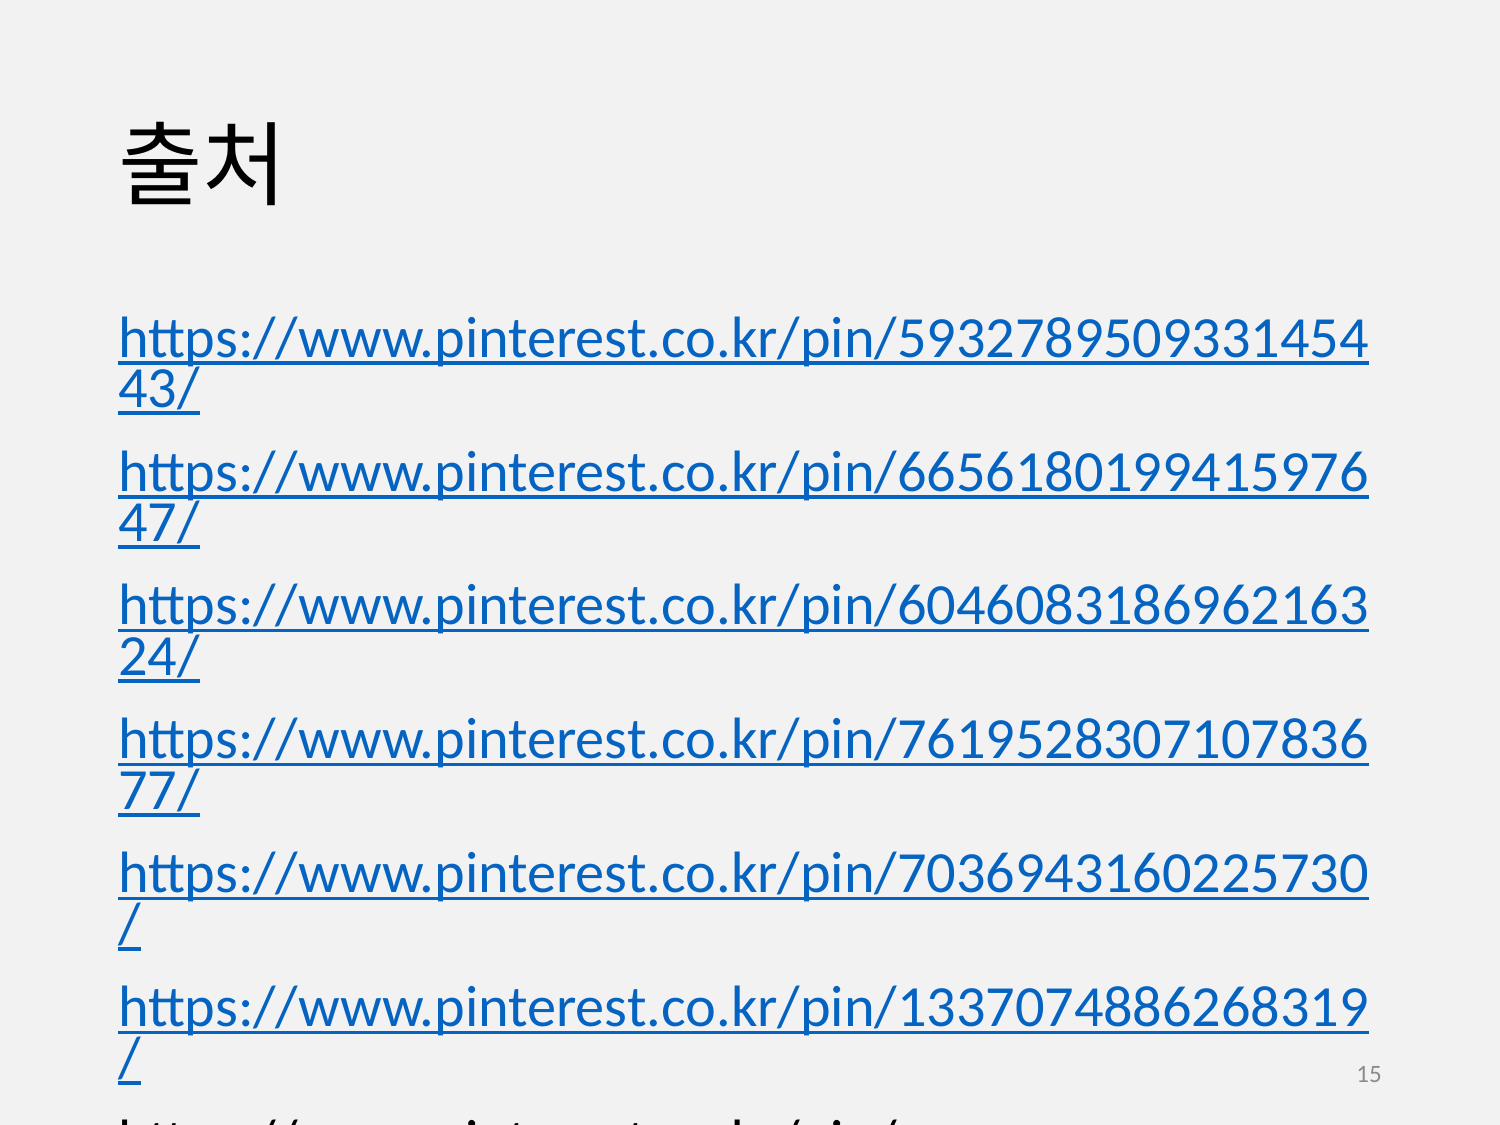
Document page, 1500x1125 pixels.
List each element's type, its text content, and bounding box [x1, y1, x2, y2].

slide_number 15 [1059, 1042, 1397, 1103]
title 출처 [103, 59, 1397, 278]
list https://www.pinterest.co.kr/pin/593278950933145443/ https://www.pinterest.co.kr/pin/665618019941597647/ https://www.pinterest.co.kr/pin/604608318696216324/ https://www.pinterest.co.kr/pin/761952830710783677/ https://www.pinterest.co.kr/pin/7036943160225730/ https://www.pinterest.co.kr/pin/1337074886268319/ https://www.pinterest.co.kr/pin/854558098059186302/ [103, 299, 1397, 1014]
